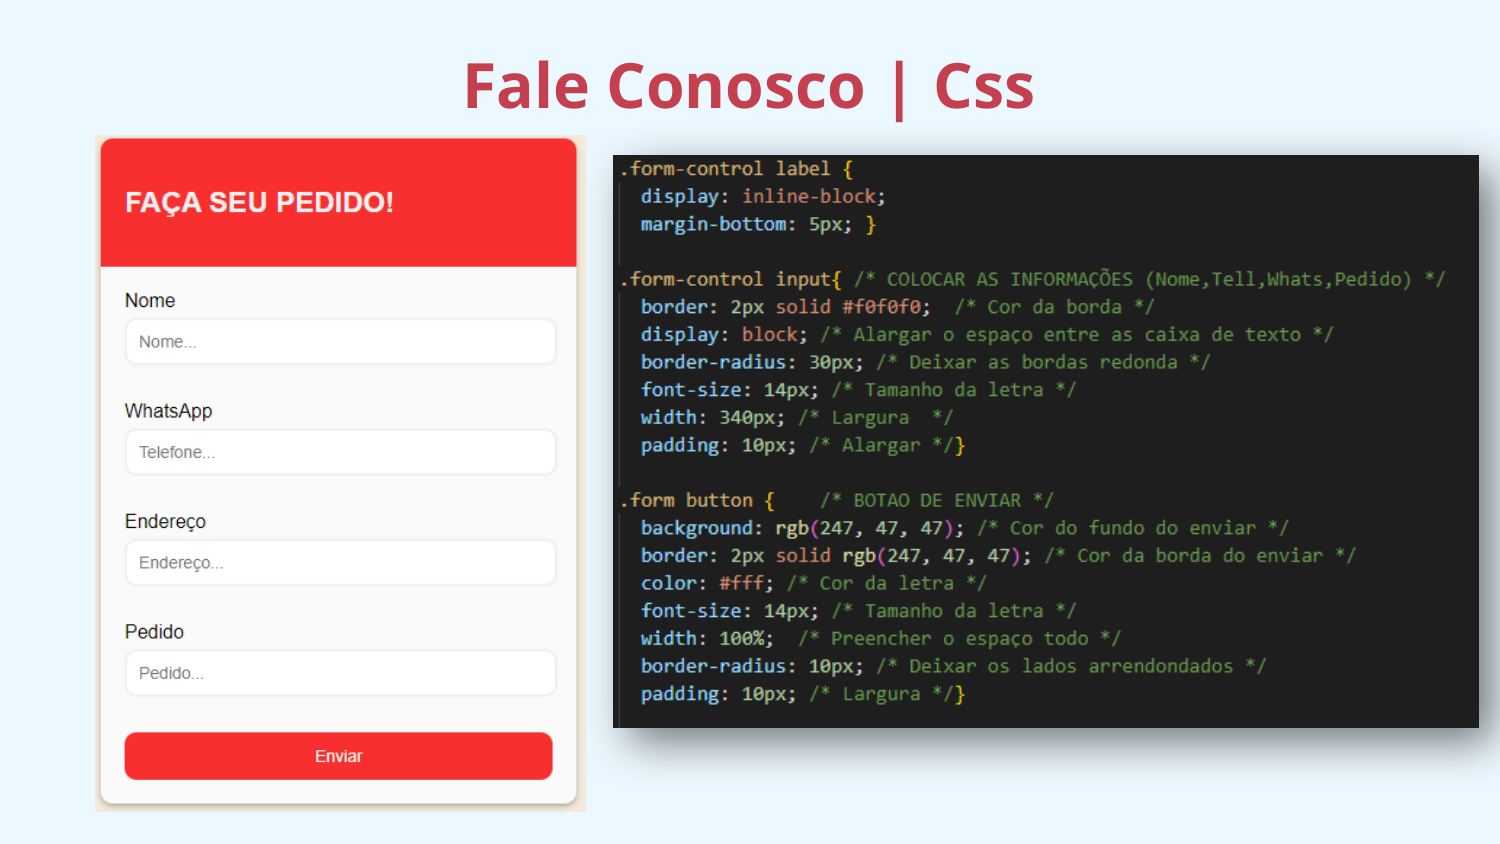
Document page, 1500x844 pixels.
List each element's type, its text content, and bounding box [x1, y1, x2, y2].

picture [95, 135, 586, 813]
picture [613, 155, 1479, 728]
title Fale Conosco | Css [19, 12, 1479, 136]
